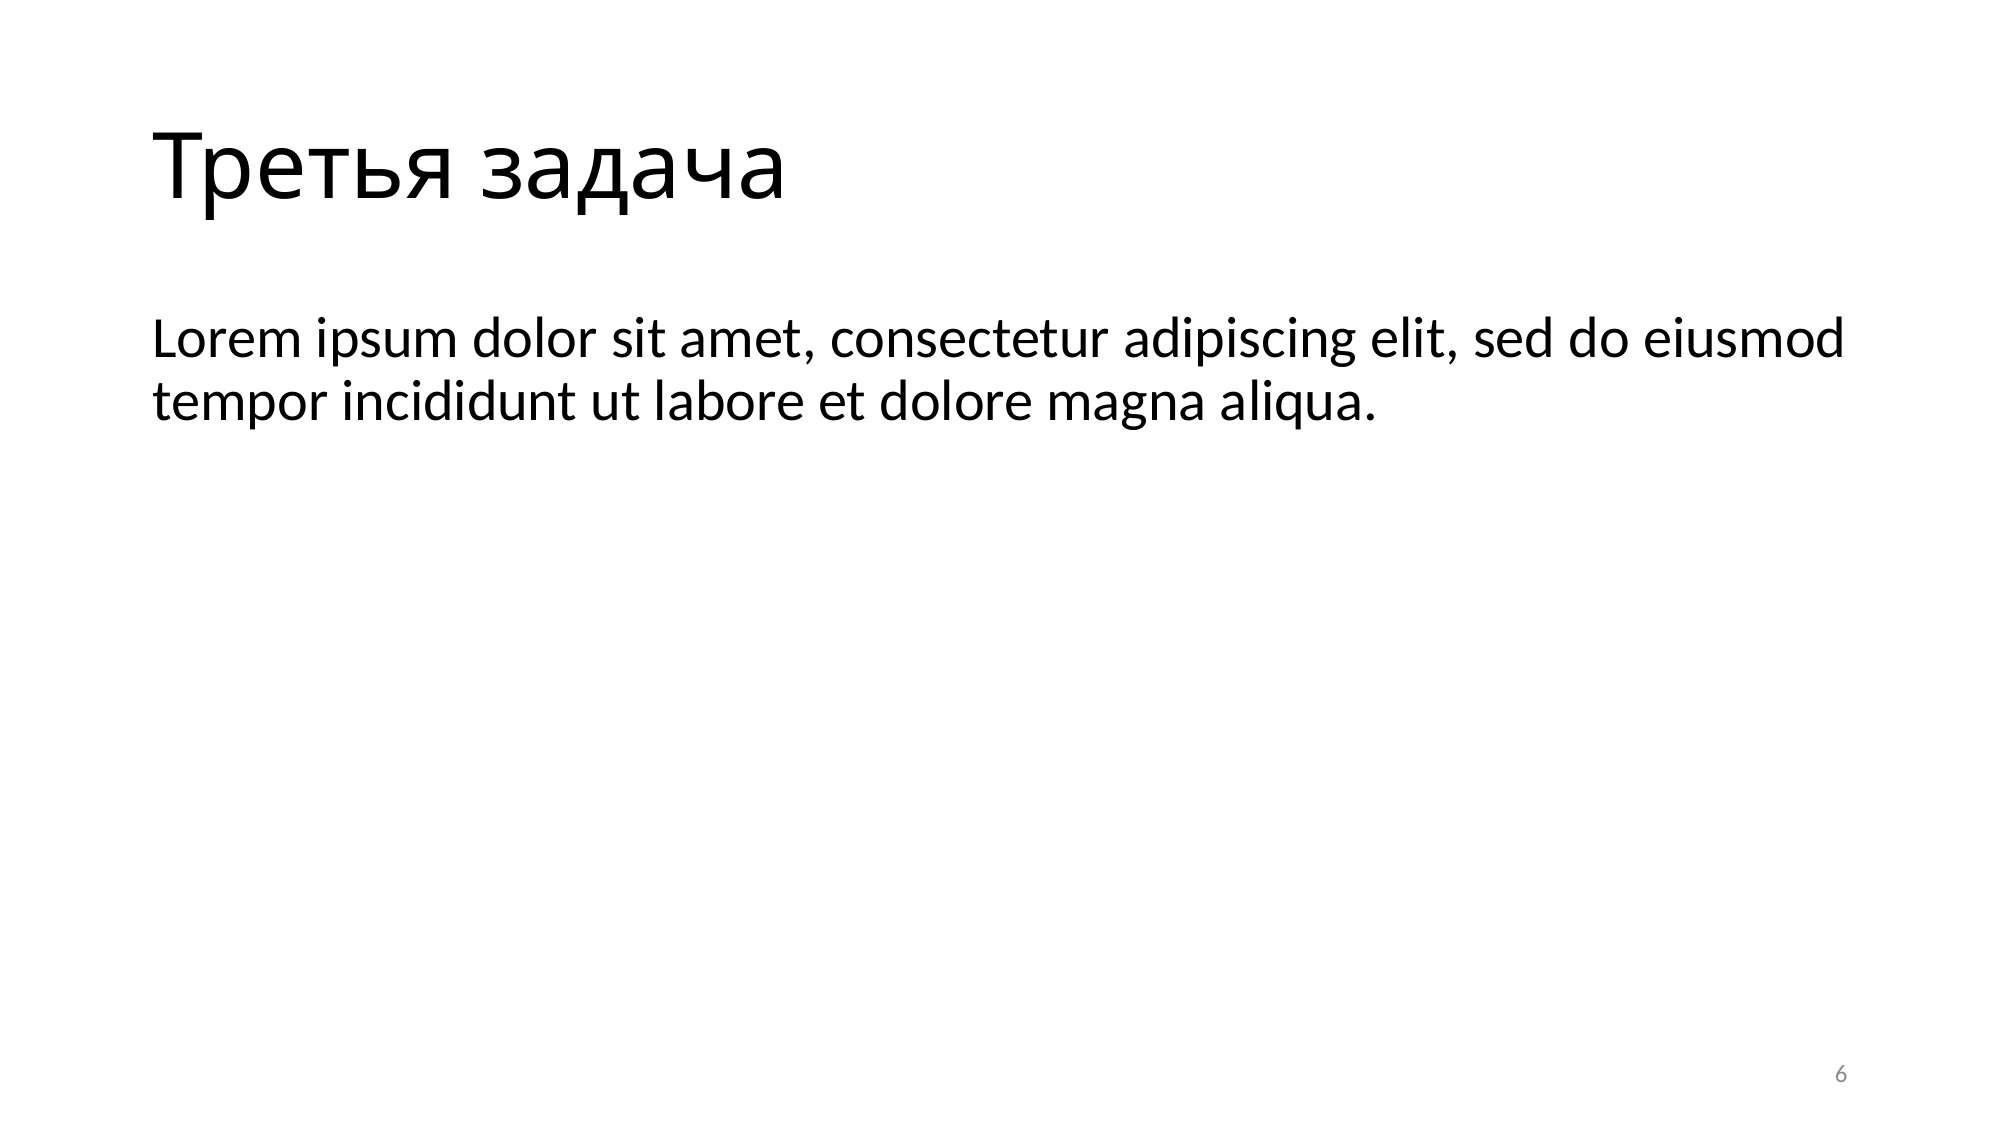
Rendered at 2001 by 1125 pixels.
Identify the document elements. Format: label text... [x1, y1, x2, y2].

title Третья задача [137, 59, 1863, 278]
slide_number 6 [1412, 1042, 1863, 1103]
list Lorem ipsum dolor sit amet, consectetur adipiscing elit, sed do eiusmod tempor incididunt ut labore et dolore magna aliqua. [137, 299, 1863, 1014]
